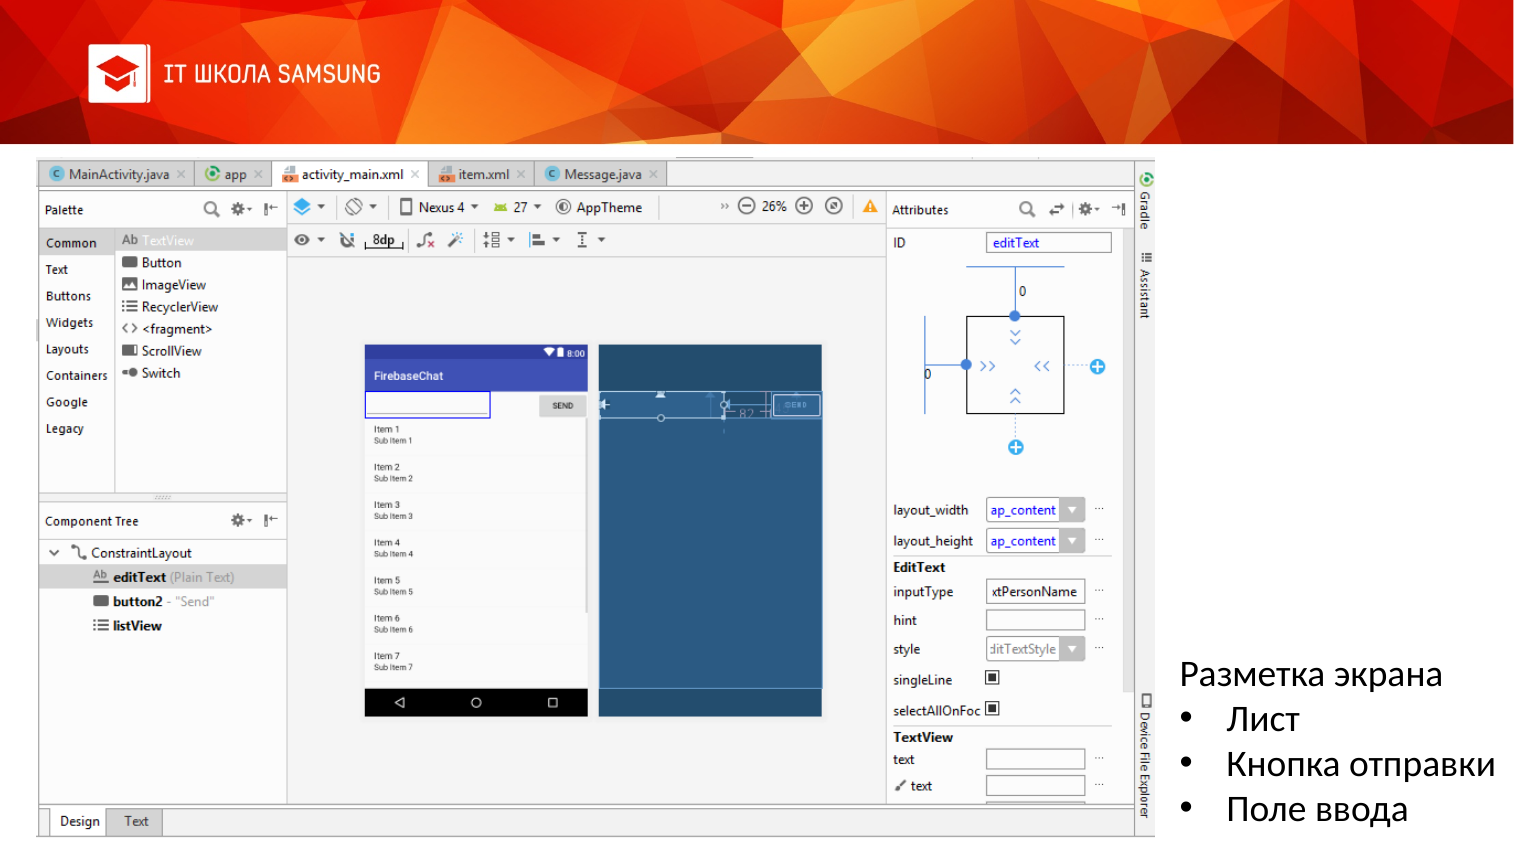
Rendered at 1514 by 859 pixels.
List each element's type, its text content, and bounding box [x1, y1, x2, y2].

text_box Разметка экрана Лист Кнопка отправки Поле ввода [1164, 641, 1512, 837]
picture [0, 0, 1514, 859]
